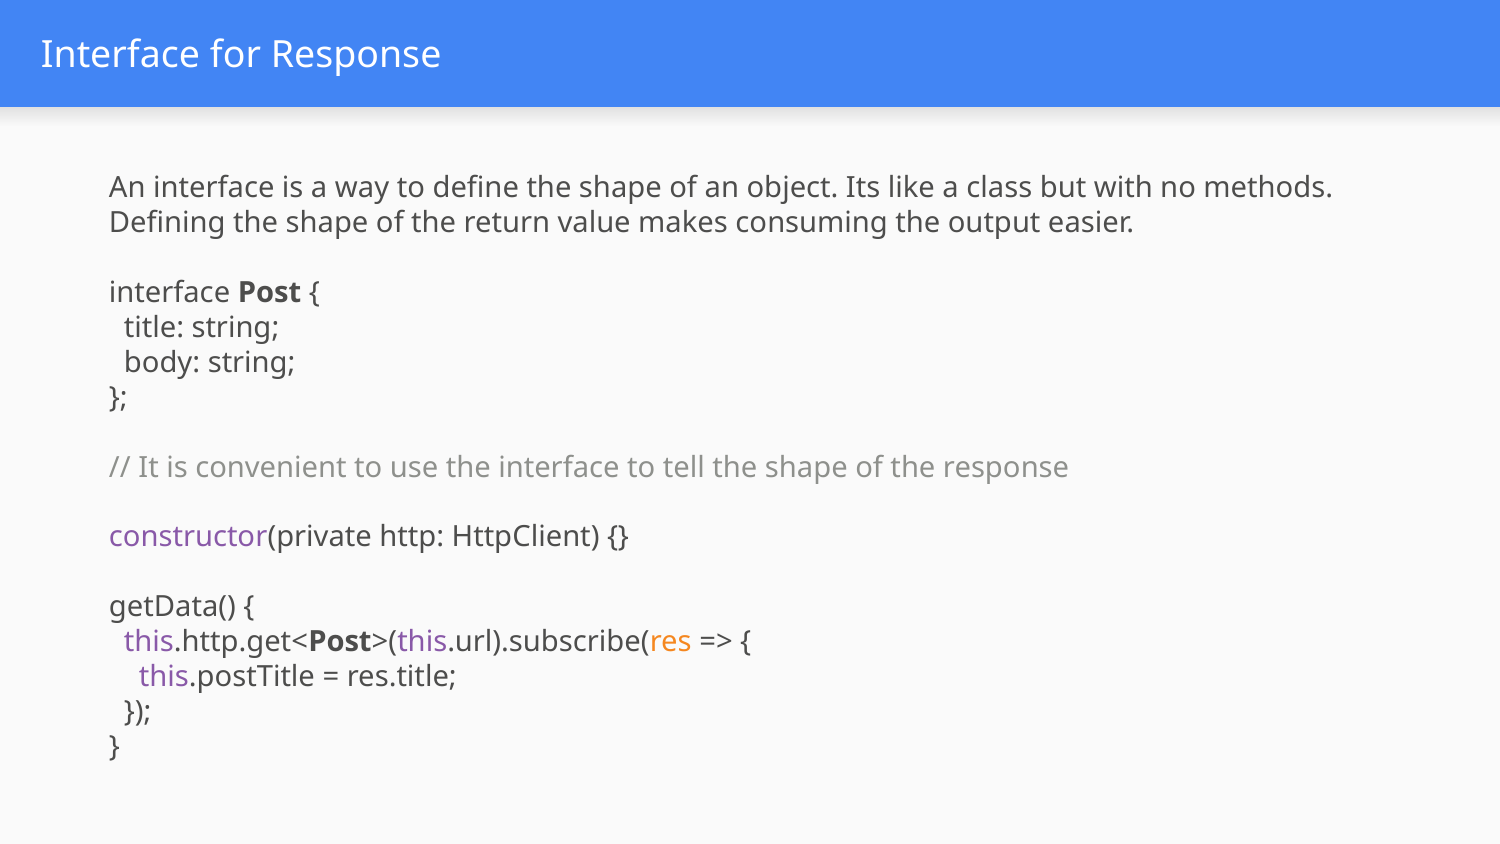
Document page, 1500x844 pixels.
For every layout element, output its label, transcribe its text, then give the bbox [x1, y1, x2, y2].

title Interface for Response [16, 2, 1464, 102]
text_box An interface is a way to define the shape of an object. Its like a class but with no methods. Defining the shape of the return value makes consuming the output easier. interface Post { title: string; body: string; }; // It is convenient to use the interface to tell the shape of the response constructor(private http: HttpClient) {} getData() { this.http.get<Post>(this.url).subscribe(res => { this.postTitle = res.title; }); } [94, 160, 1444, 770]
list [75, 161, 1425, 771]
